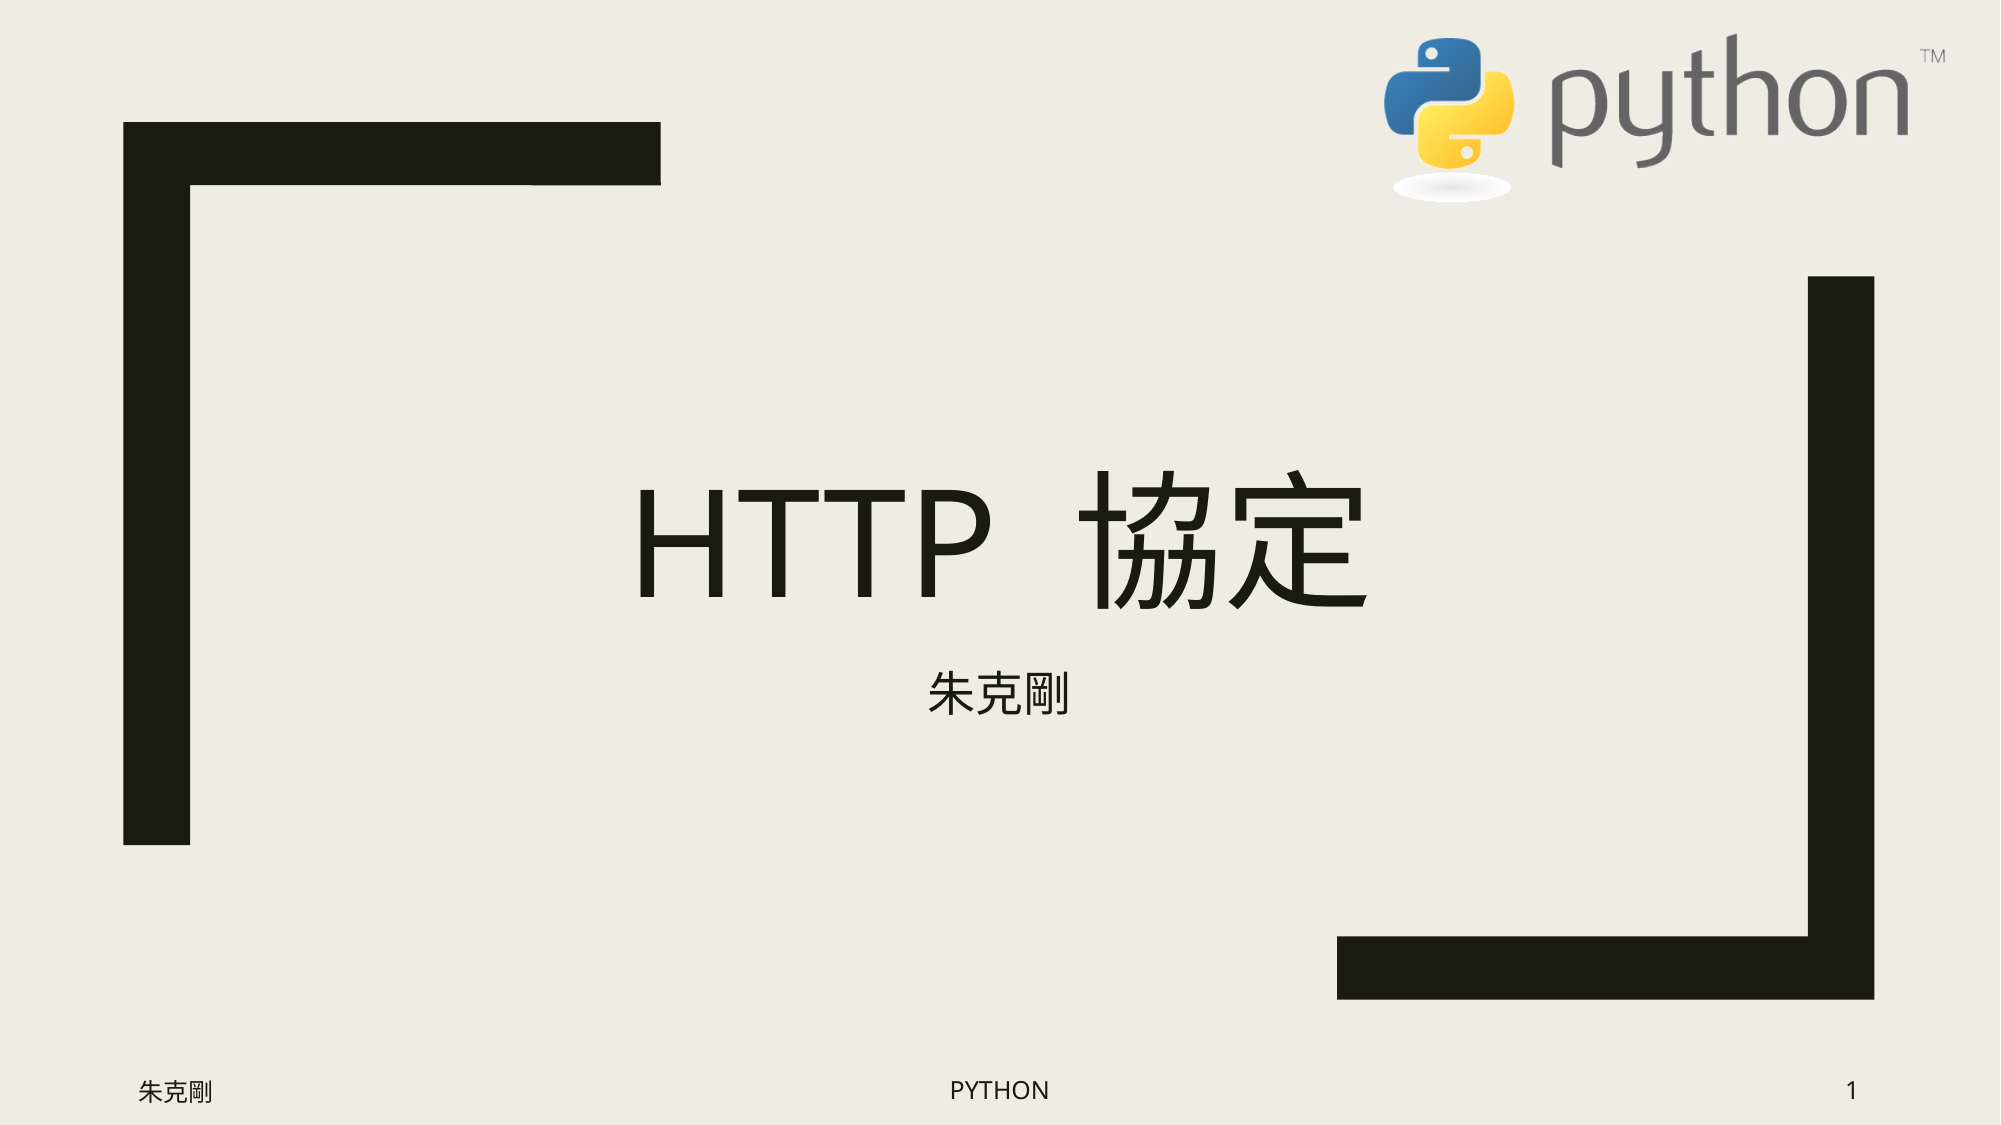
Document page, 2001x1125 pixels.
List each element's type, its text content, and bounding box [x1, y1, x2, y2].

subtitle 朱克剛 [439, 649, 1561, 828]
title HTTP 協定 [314, 293, 1686, 638]
picture [1291, 0, 2000, 239]
slide_number 朱克剛 [123, 1058, 388, 1125]
slide_number 1 [1612, 1058, 1875, 1125]
footer PYTHON [423, 1058, 1576, 1125]
